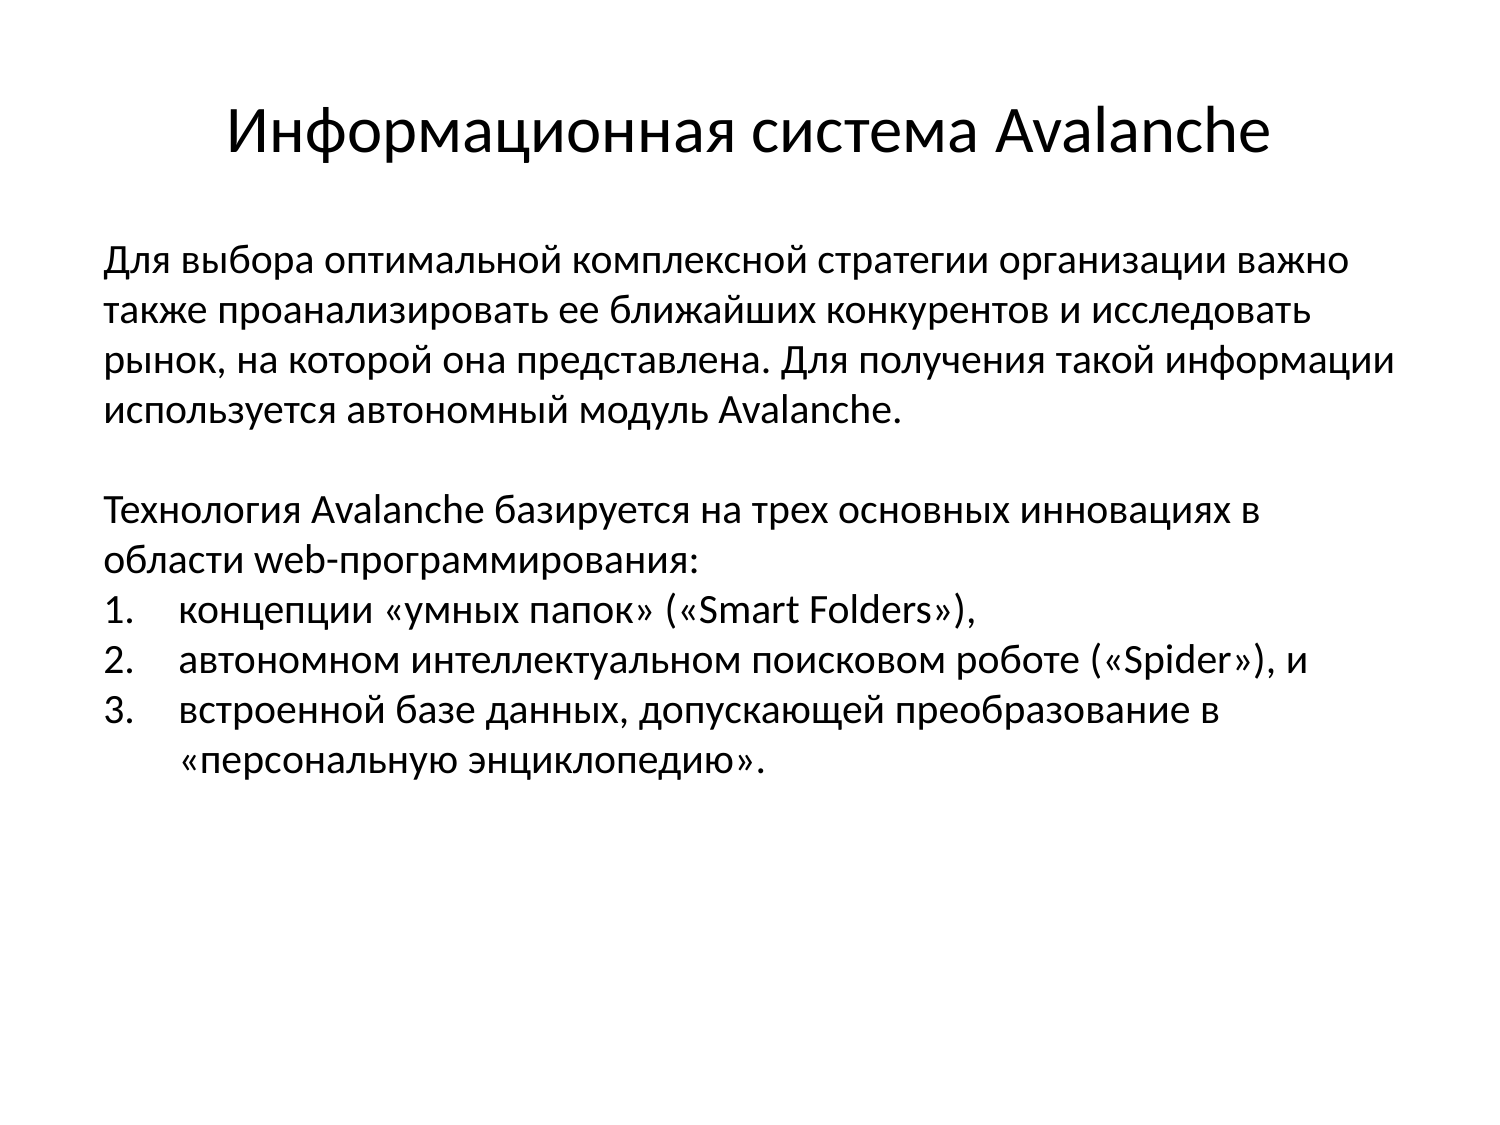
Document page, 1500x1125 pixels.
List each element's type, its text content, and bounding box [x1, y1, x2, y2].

text_box Для выбора оптимальной комплексной стратегии организации важно также проанализировать ее ближайших конкурентов и исследовать рынок, на которой она представлена. Для получения такой информации используется автономный модуль Avalanche. Технология Avalanche базируется на трех основных инновациях в области web-программирования: концепции «умных папок» («Smart Folders»), автономном интеллектуальном поисковом роботе («Spider»), и встроенной базе данных, допускающей преобразование в «персональную энциклопедию». [88, 224, 1424, 1035]
title Информационная система Avalanche [112, 54, 1388, 197]
